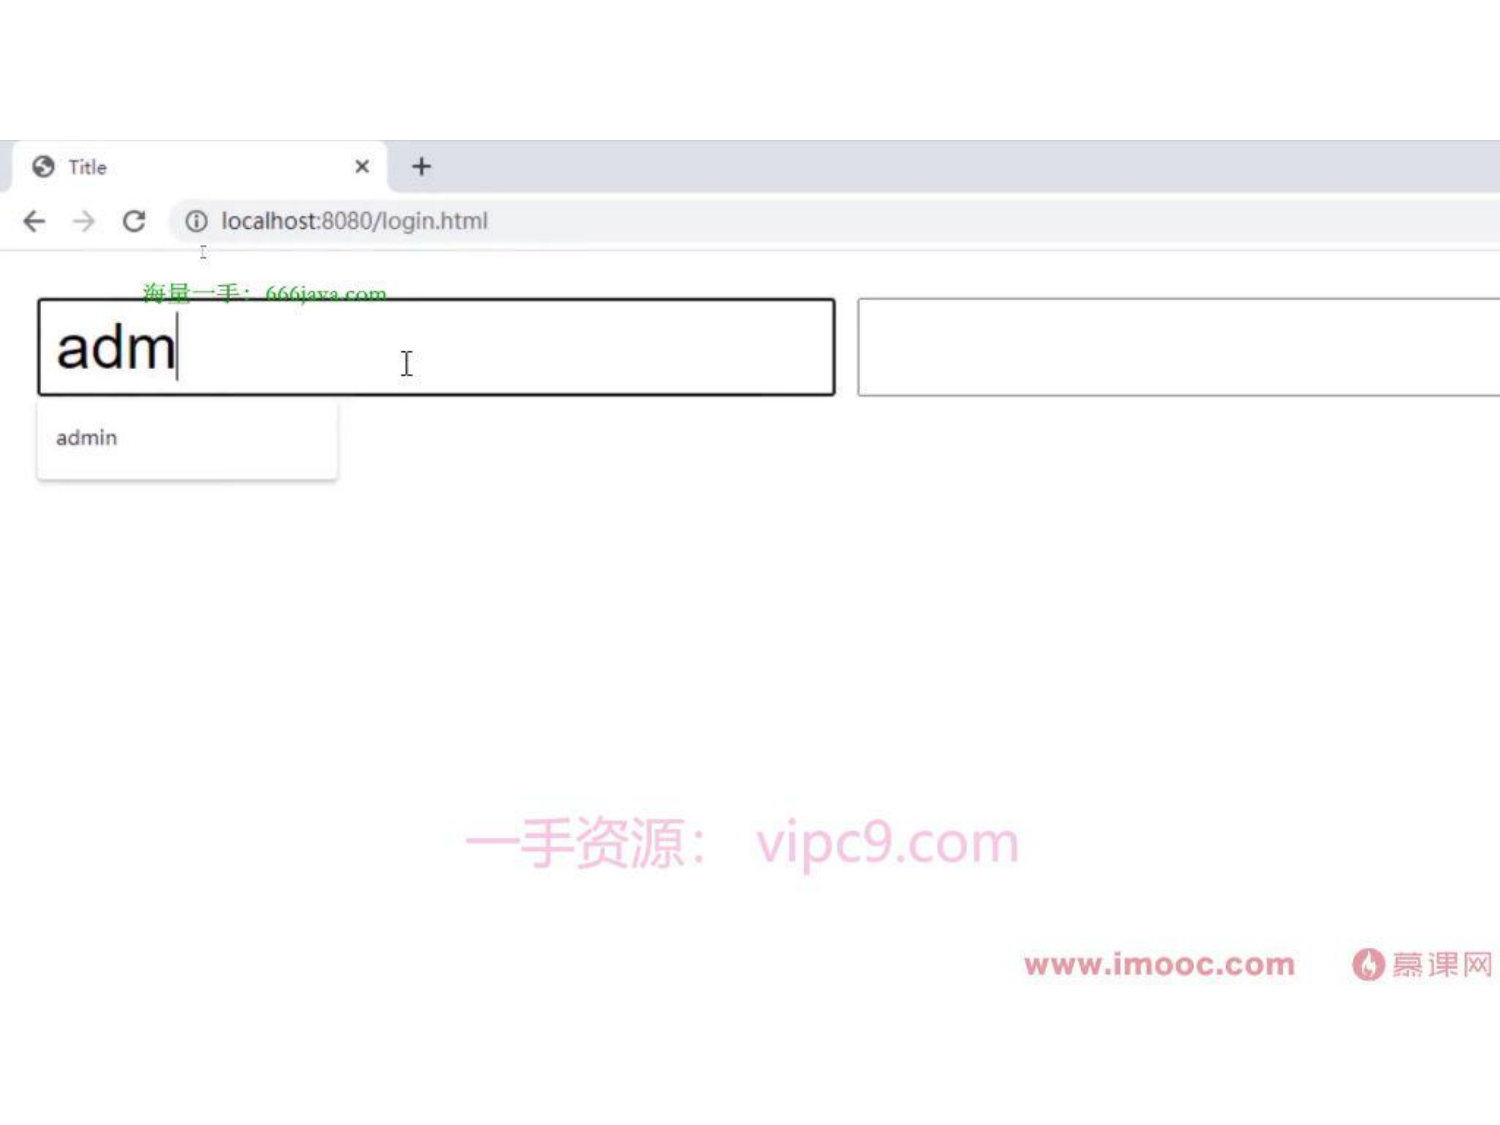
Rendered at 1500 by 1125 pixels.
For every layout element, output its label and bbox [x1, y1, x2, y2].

picture [0, 140, 1500, 985]
